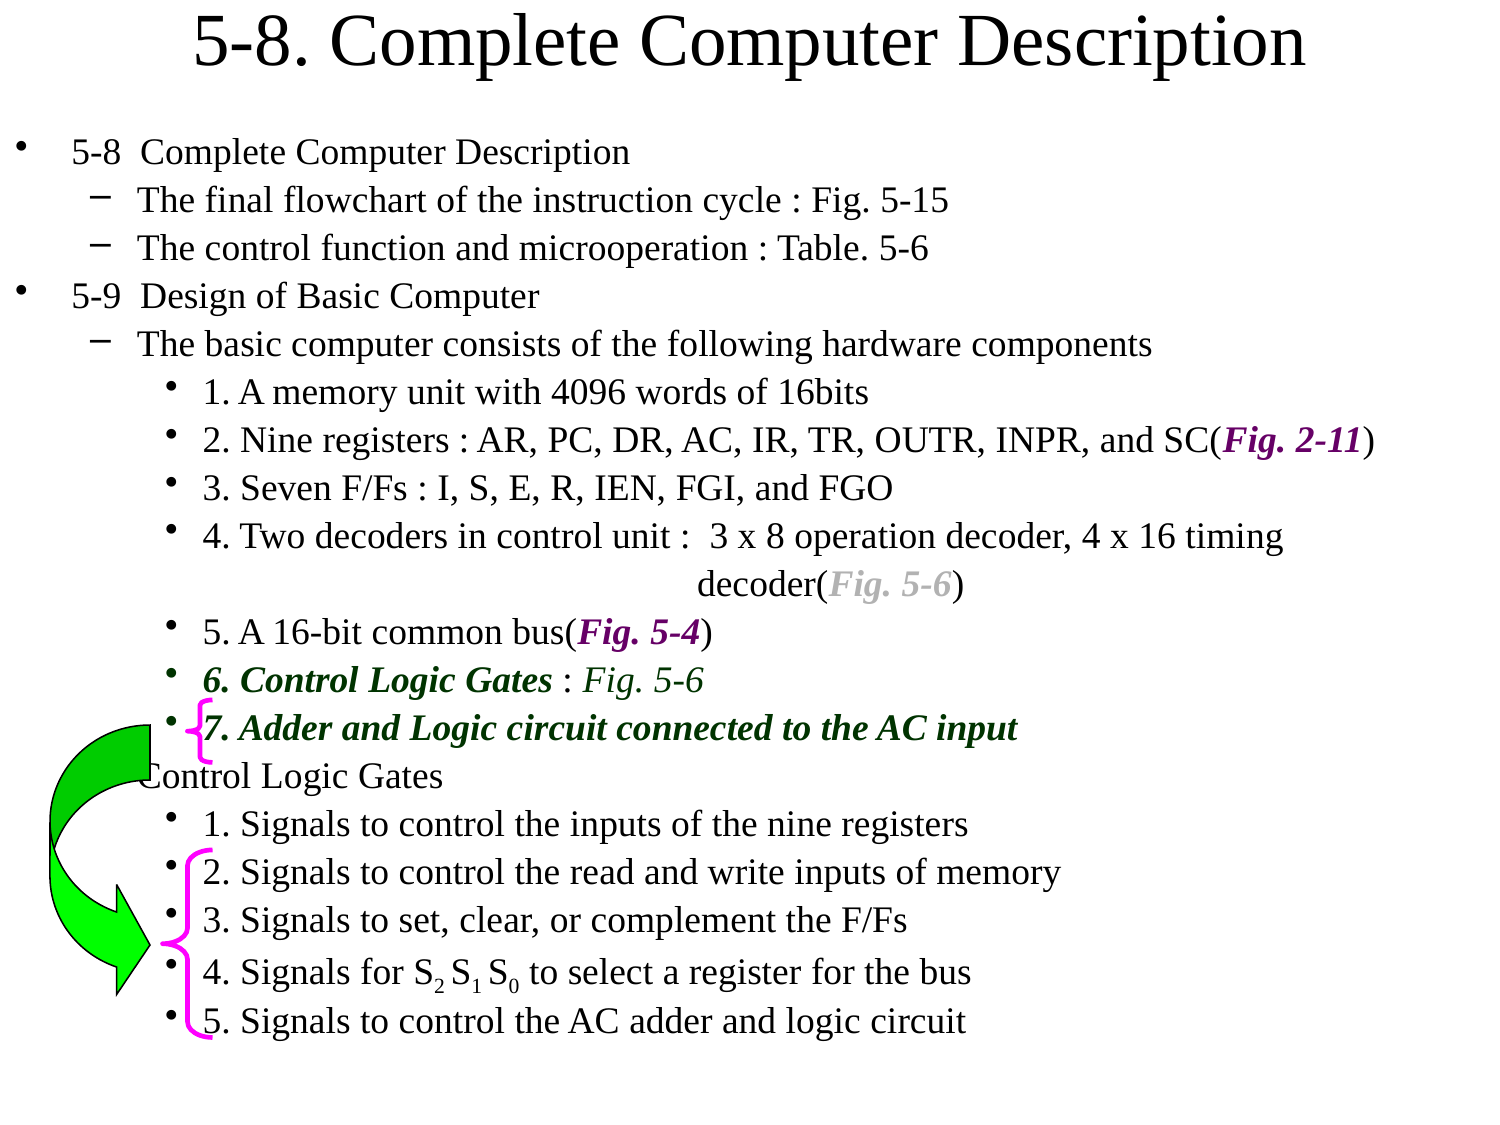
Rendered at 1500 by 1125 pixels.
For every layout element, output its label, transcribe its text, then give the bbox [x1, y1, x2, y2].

text_box [162, 849, 213, 1038]
text_box [49, 725, 151, 995]
list 5-8 Complete Computer Description The final flowchart of the instruction cycle : Fig. 5-15 The control function and microoperation : Table. 5-6 5-9 Design of Basic Computer The basic computer consists of the following hardware components 1. A memory unit with 4096 words of 16bits 2. Nine registers : AR, PC, DR, AC, IR, TR, OUTR, INPR, and SC(Fig. 2-11) 3. Seven F/Fs : I, S, E, R, IEN, FGI, and FGO 4. Two decoders in control unit : 3 x 8 operation decoder, 4 x 16 timing decoder(Fig. 5-6) 5. A 16-bit common bus(Fig. 5-4) 6. Control Logic Gates : Fig. 5-6 7. Adder and Logic circuit connected to the AC input Control Logic Gates 1. Signals to control the inputs of the nine registers 2. Signals to control the read and write inputs of memory 3. Signals to set, clear, or complement the F/Fs 4. Signals for S2 S1 S0 to select a register for the bus 5. Signals to control the AC adder and logic circuit [0, 124, 1463, 1063]
title 5-8. Complete Computer Description [112, 0, 1388, 88]
text_box [187, 699, 213, 763]
